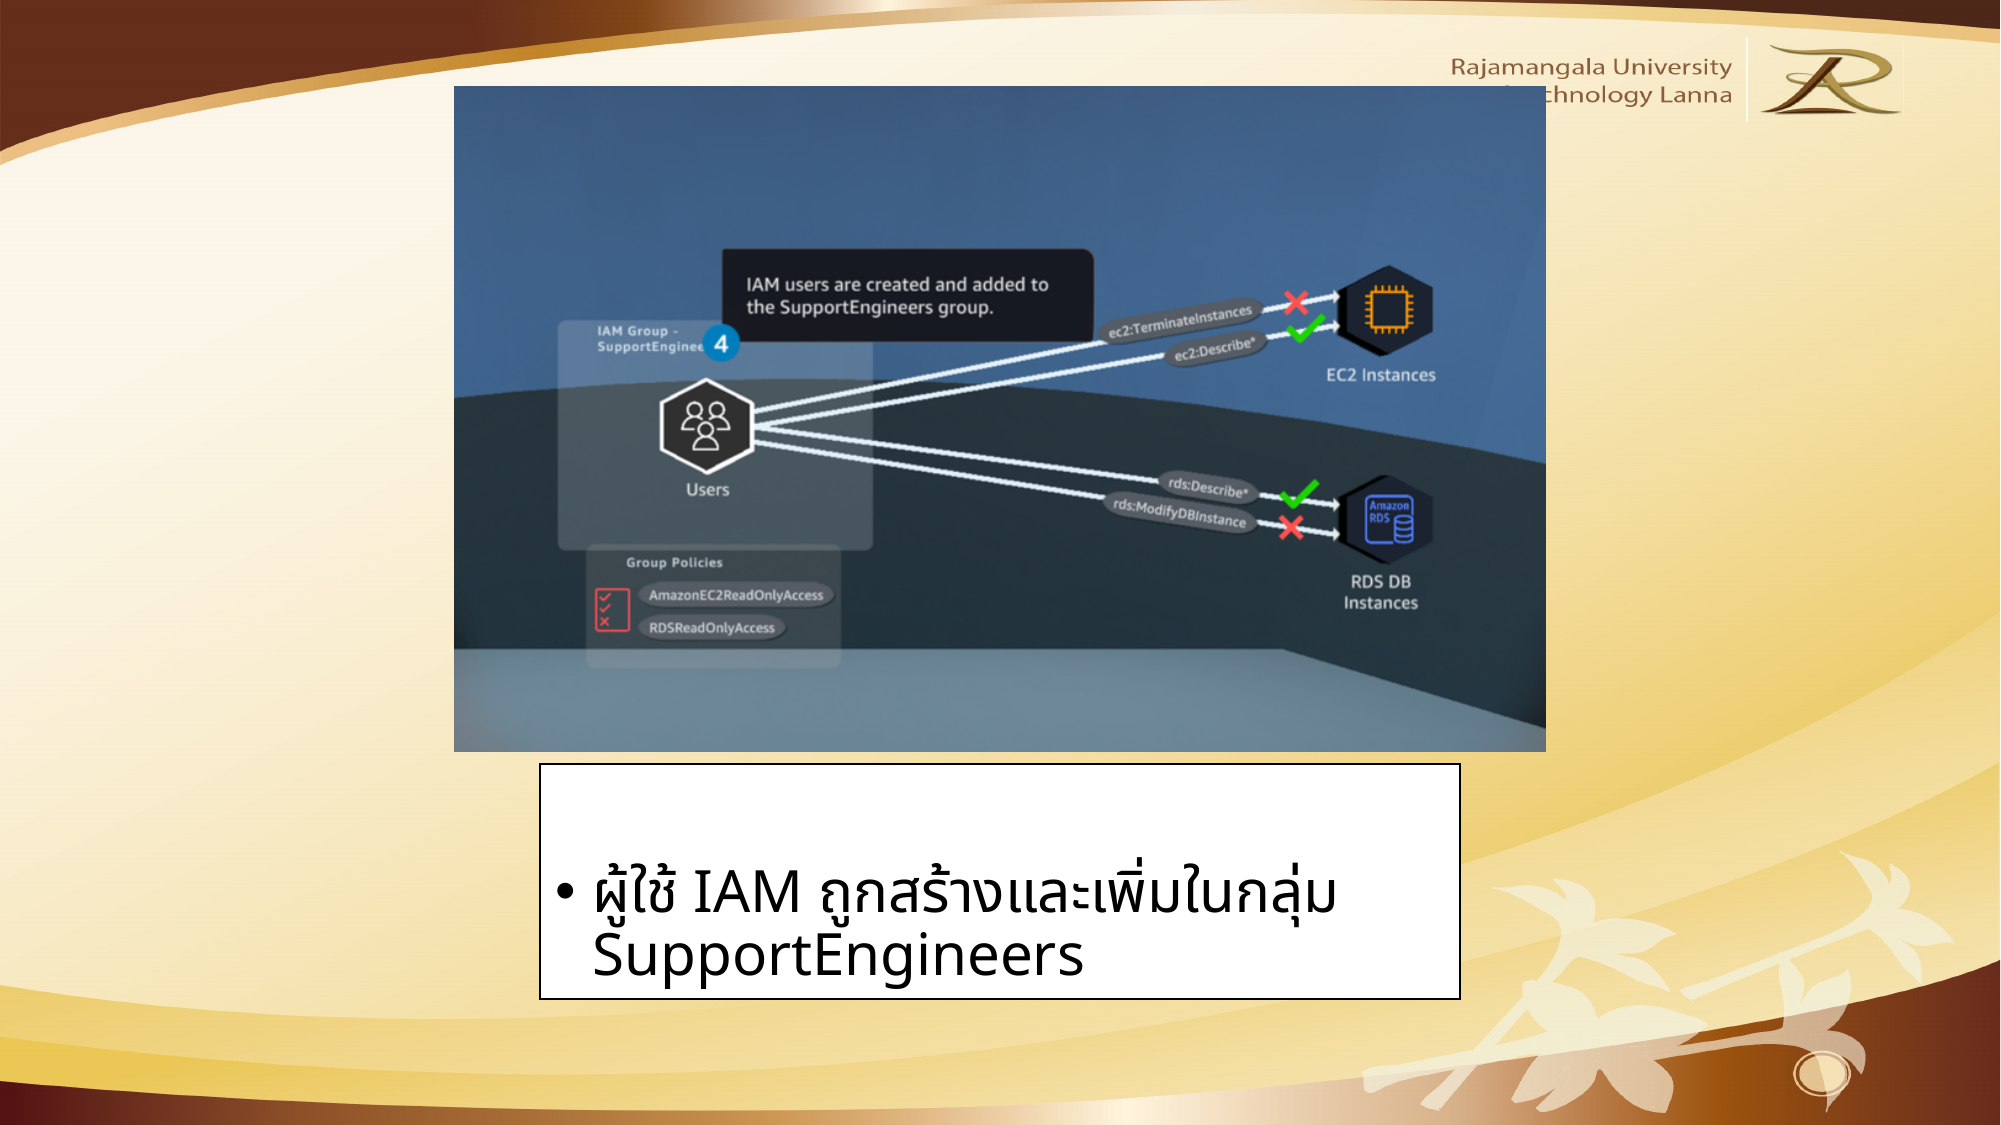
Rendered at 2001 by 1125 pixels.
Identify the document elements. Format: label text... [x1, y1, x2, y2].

picture [0, 0, 2001, 1125]
list ผู้ใช้ IAM ถูกสร้างและเพิ่มในกลุ่ม SupportEngineers [539, 763, 1461, 1000]
